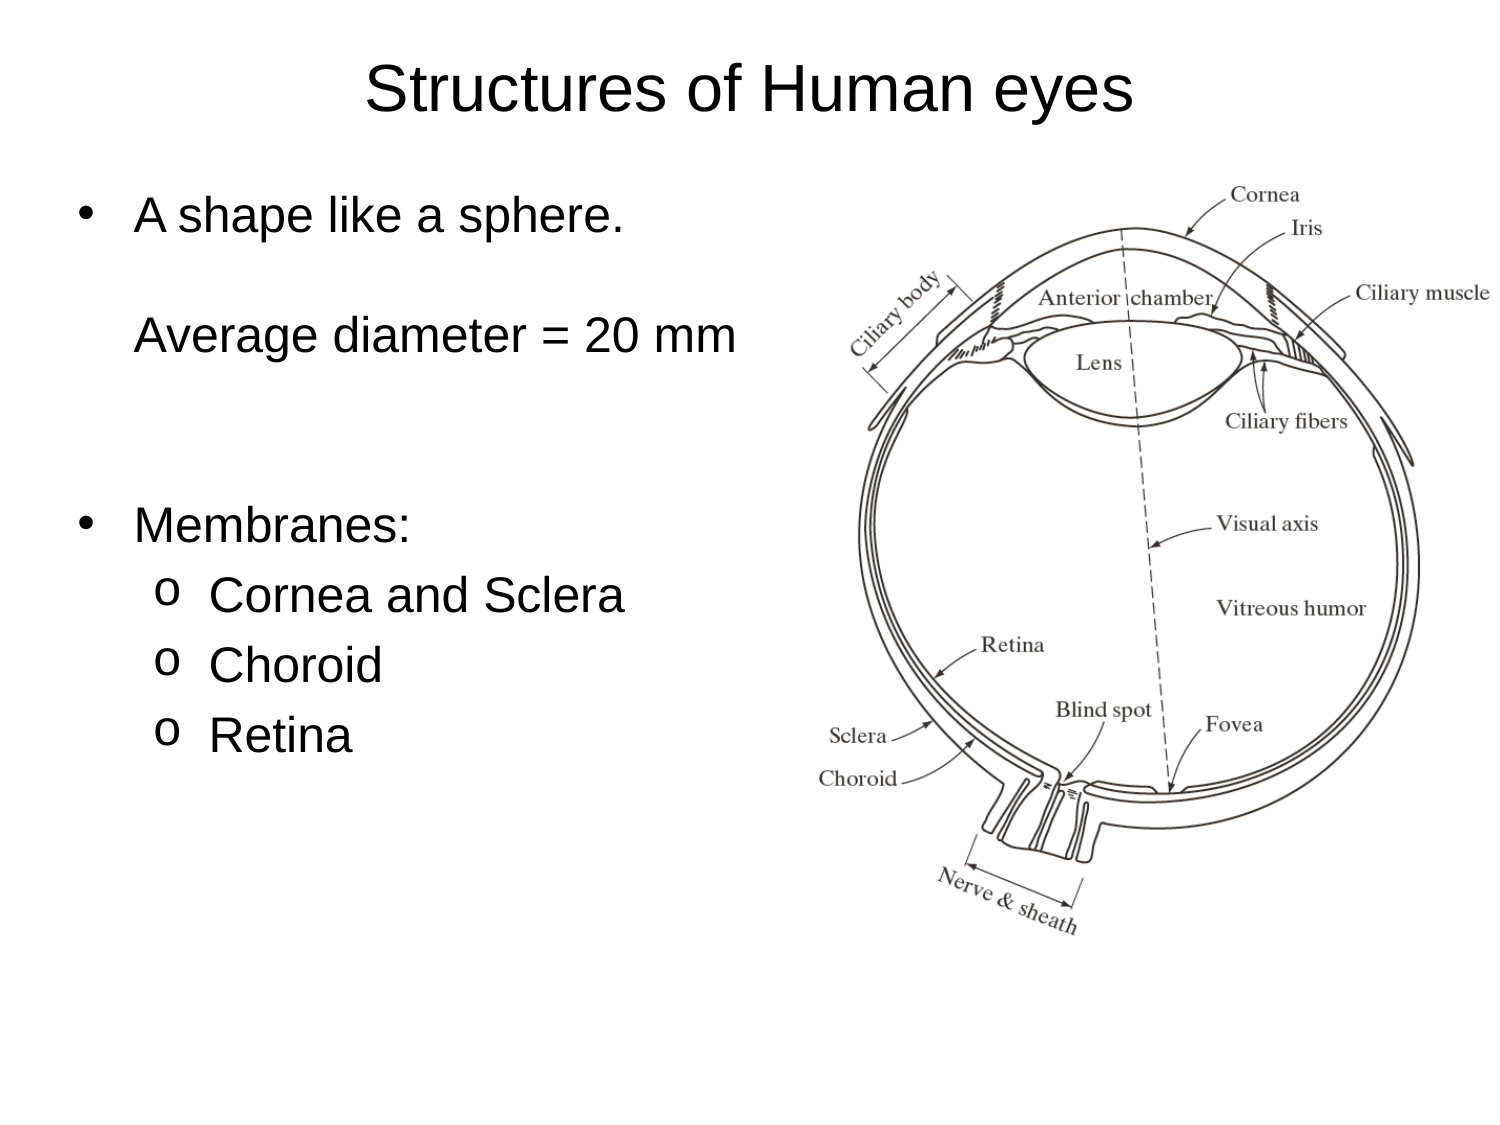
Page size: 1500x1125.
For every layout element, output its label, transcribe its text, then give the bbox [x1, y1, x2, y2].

text_box Structures of Human eyes [74, 37, 1425, 138]
picture [756, 162, 1500, 951]
text_box A shape like a sphere. Average diameter = 20 mm Membranes: Cornea and Sclera Choroid Retina [62, 174, 1013, 1050]
